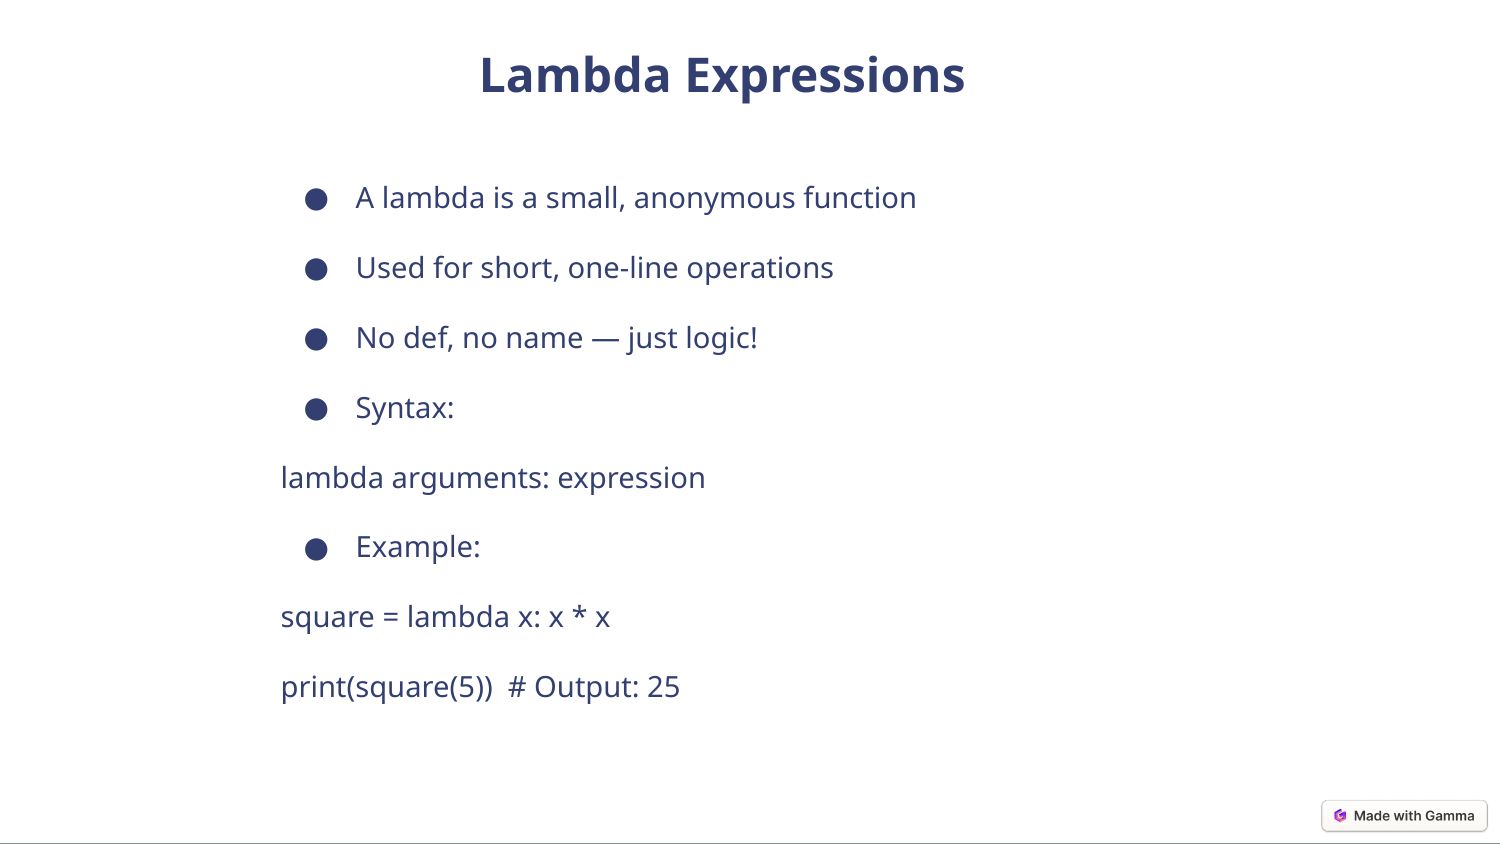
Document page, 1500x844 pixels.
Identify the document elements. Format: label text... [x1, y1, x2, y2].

text_box Lambda Expressions [311, 30, 1134, 110]
text_box A lambda is a small, anonymous function Used for short, one-line operations No def, no name — just logic! Syntax: lambda arguments: expression Example: square = lambda x: x * x print(square(5)) # Output: 25 [280, 144, 1227, 831]
picture [1316, 794, 1493, 837]
